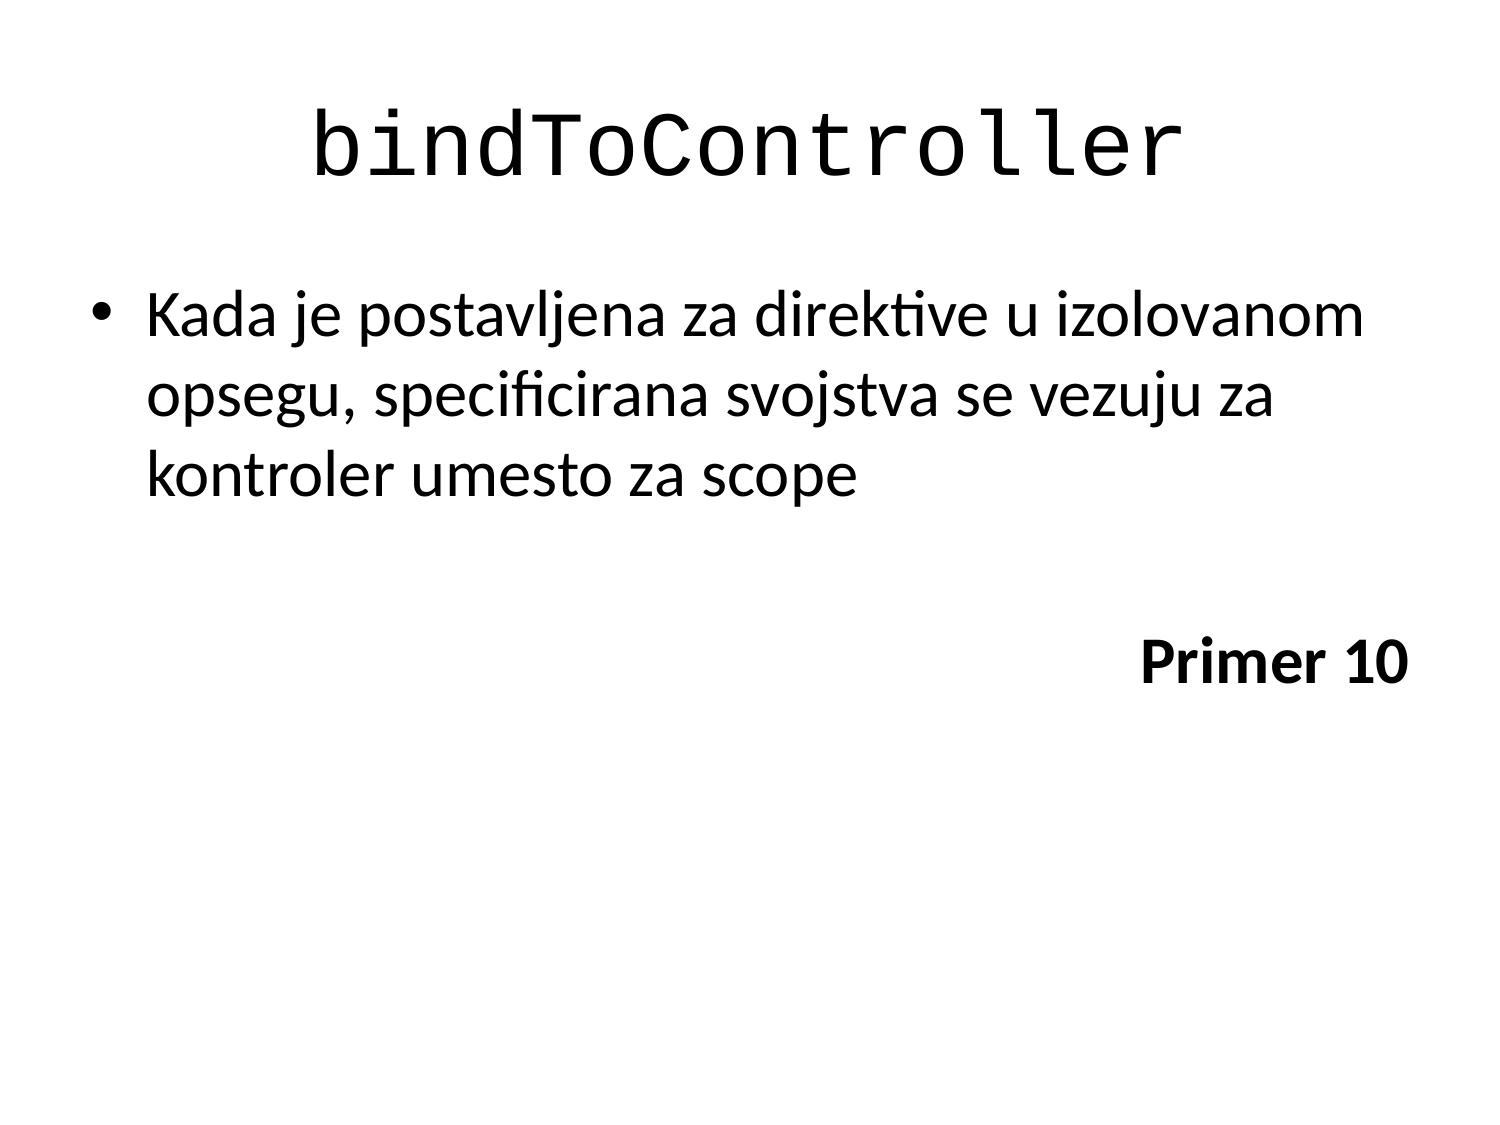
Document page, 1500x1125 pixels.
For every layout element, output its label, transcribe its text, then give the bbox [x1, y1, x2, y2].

list Kada je postavljena za direktive u izolovanom opsegu, specificirana svojstva se vezuju za kontroler umesto za scope Primer 10 [75, 262, 1425, 1005]
title bindToController [75, 45, 1425, 233]
